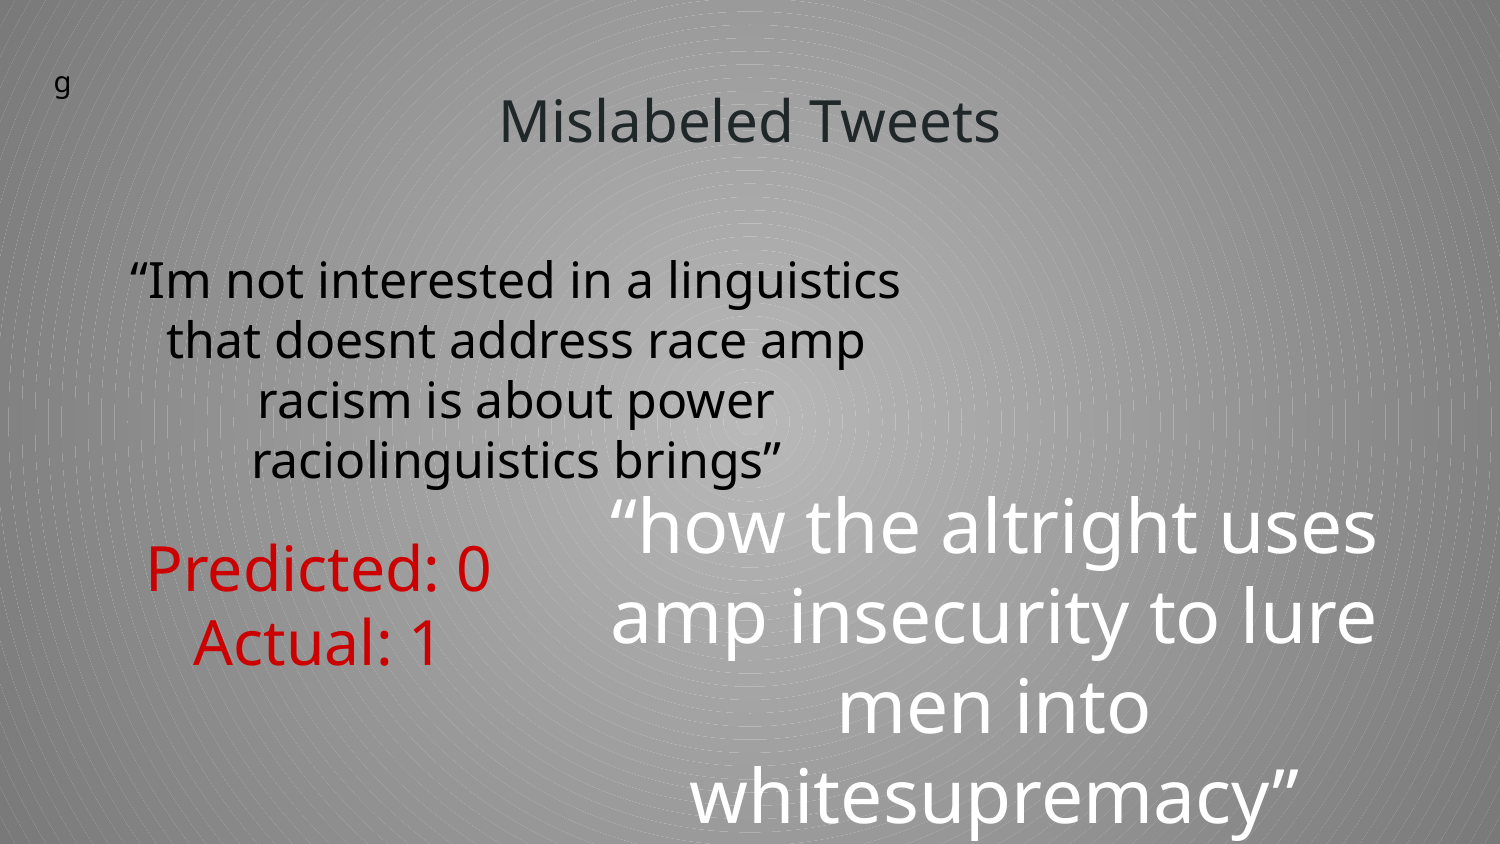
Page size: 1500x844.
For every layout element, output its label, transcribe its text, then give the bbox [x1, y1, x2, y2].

text_box Predicted: 0 Actual: 1 [88, 513, 550, 752]
title Mislabeled Tweets [51, 69, 1449, 164]
text_box “Im not interested in a linguistics that doesnt address race amp racism is about power raciolinguistics brings” [78, 233, 955, 556]
text_box g [38, 47, 101, 108]
text_box “how the altright uses amp insecurity to lure men into whitesupremacy” [549, 373, 1440, 722]
